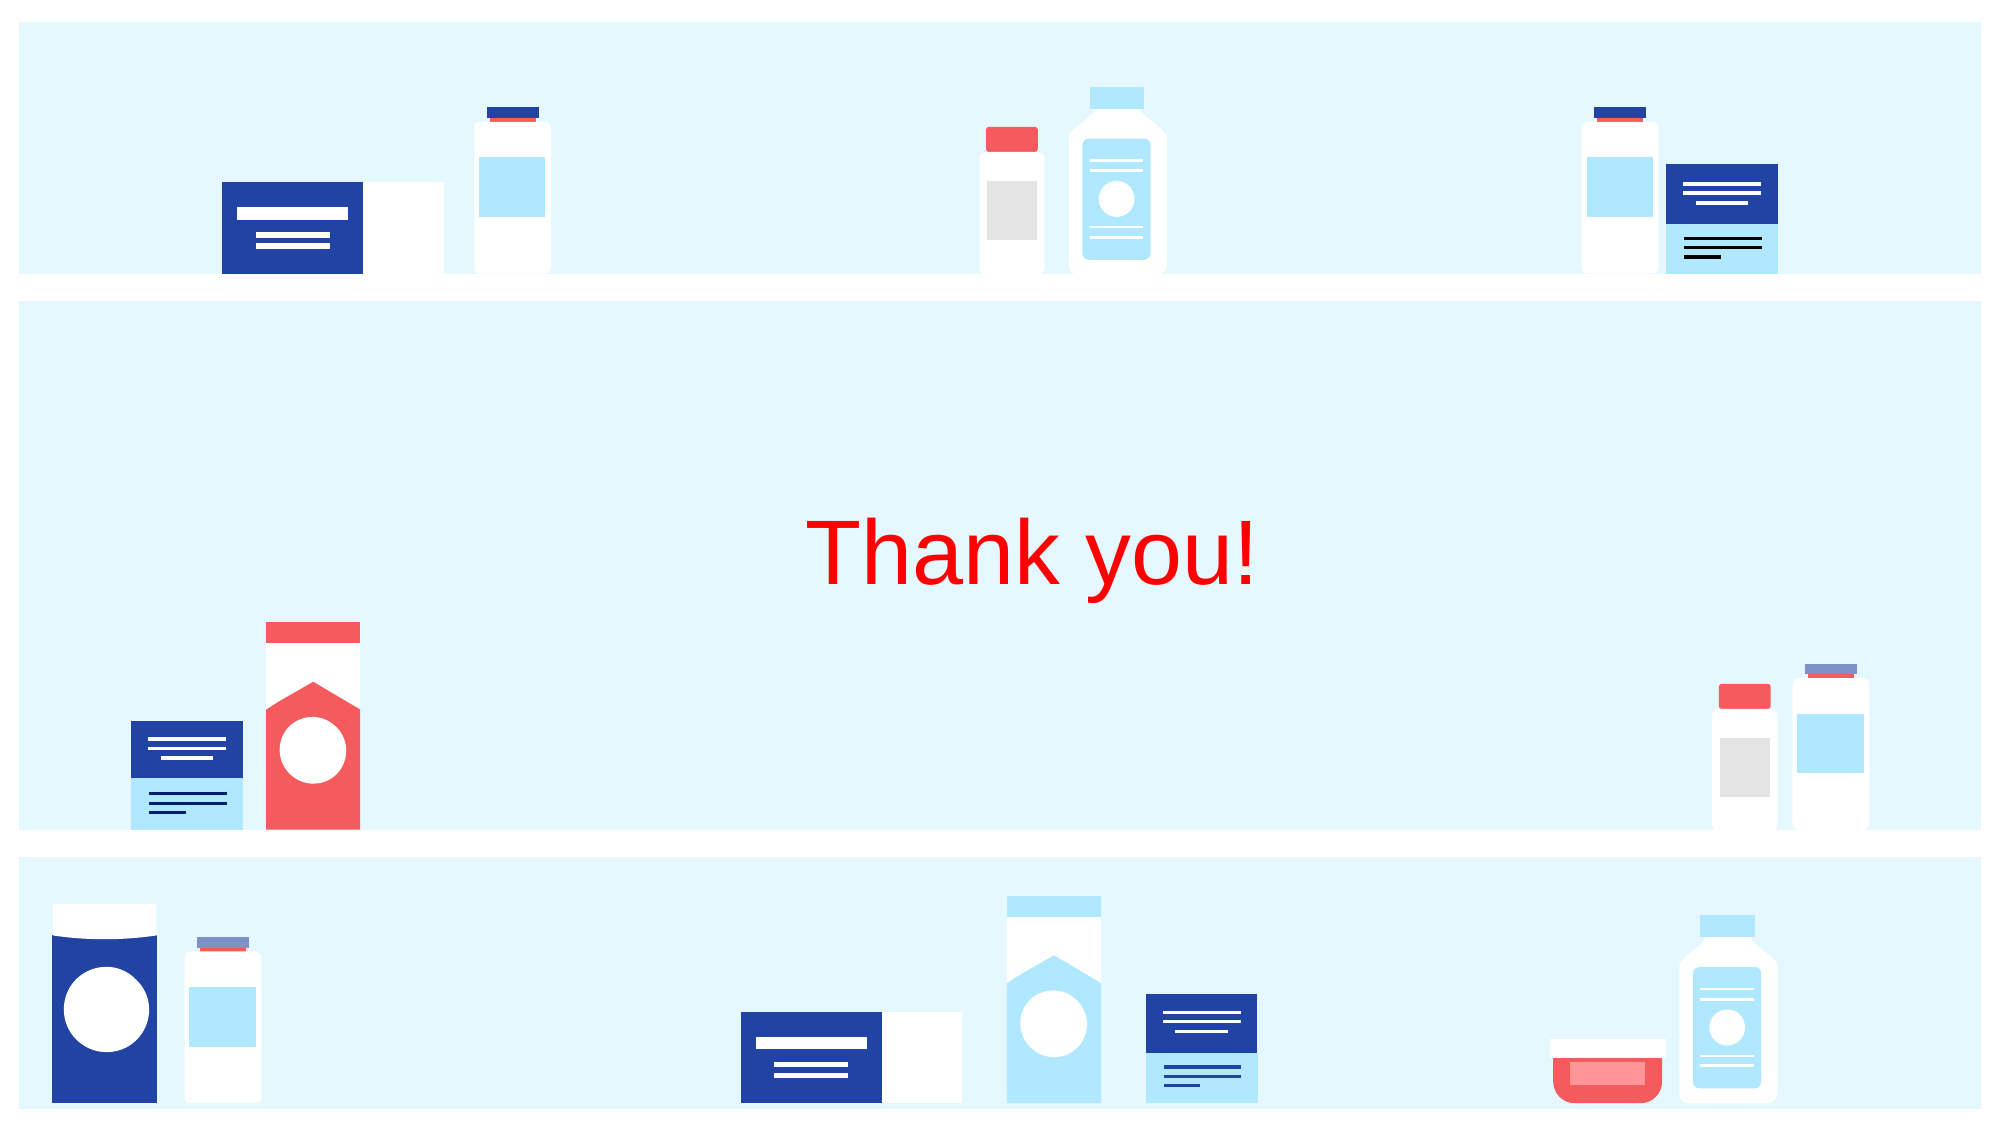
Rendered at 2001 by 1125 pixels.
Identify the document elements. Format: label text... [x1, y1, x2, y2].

text_box Thank you! [456, 485, 1610, 721]
